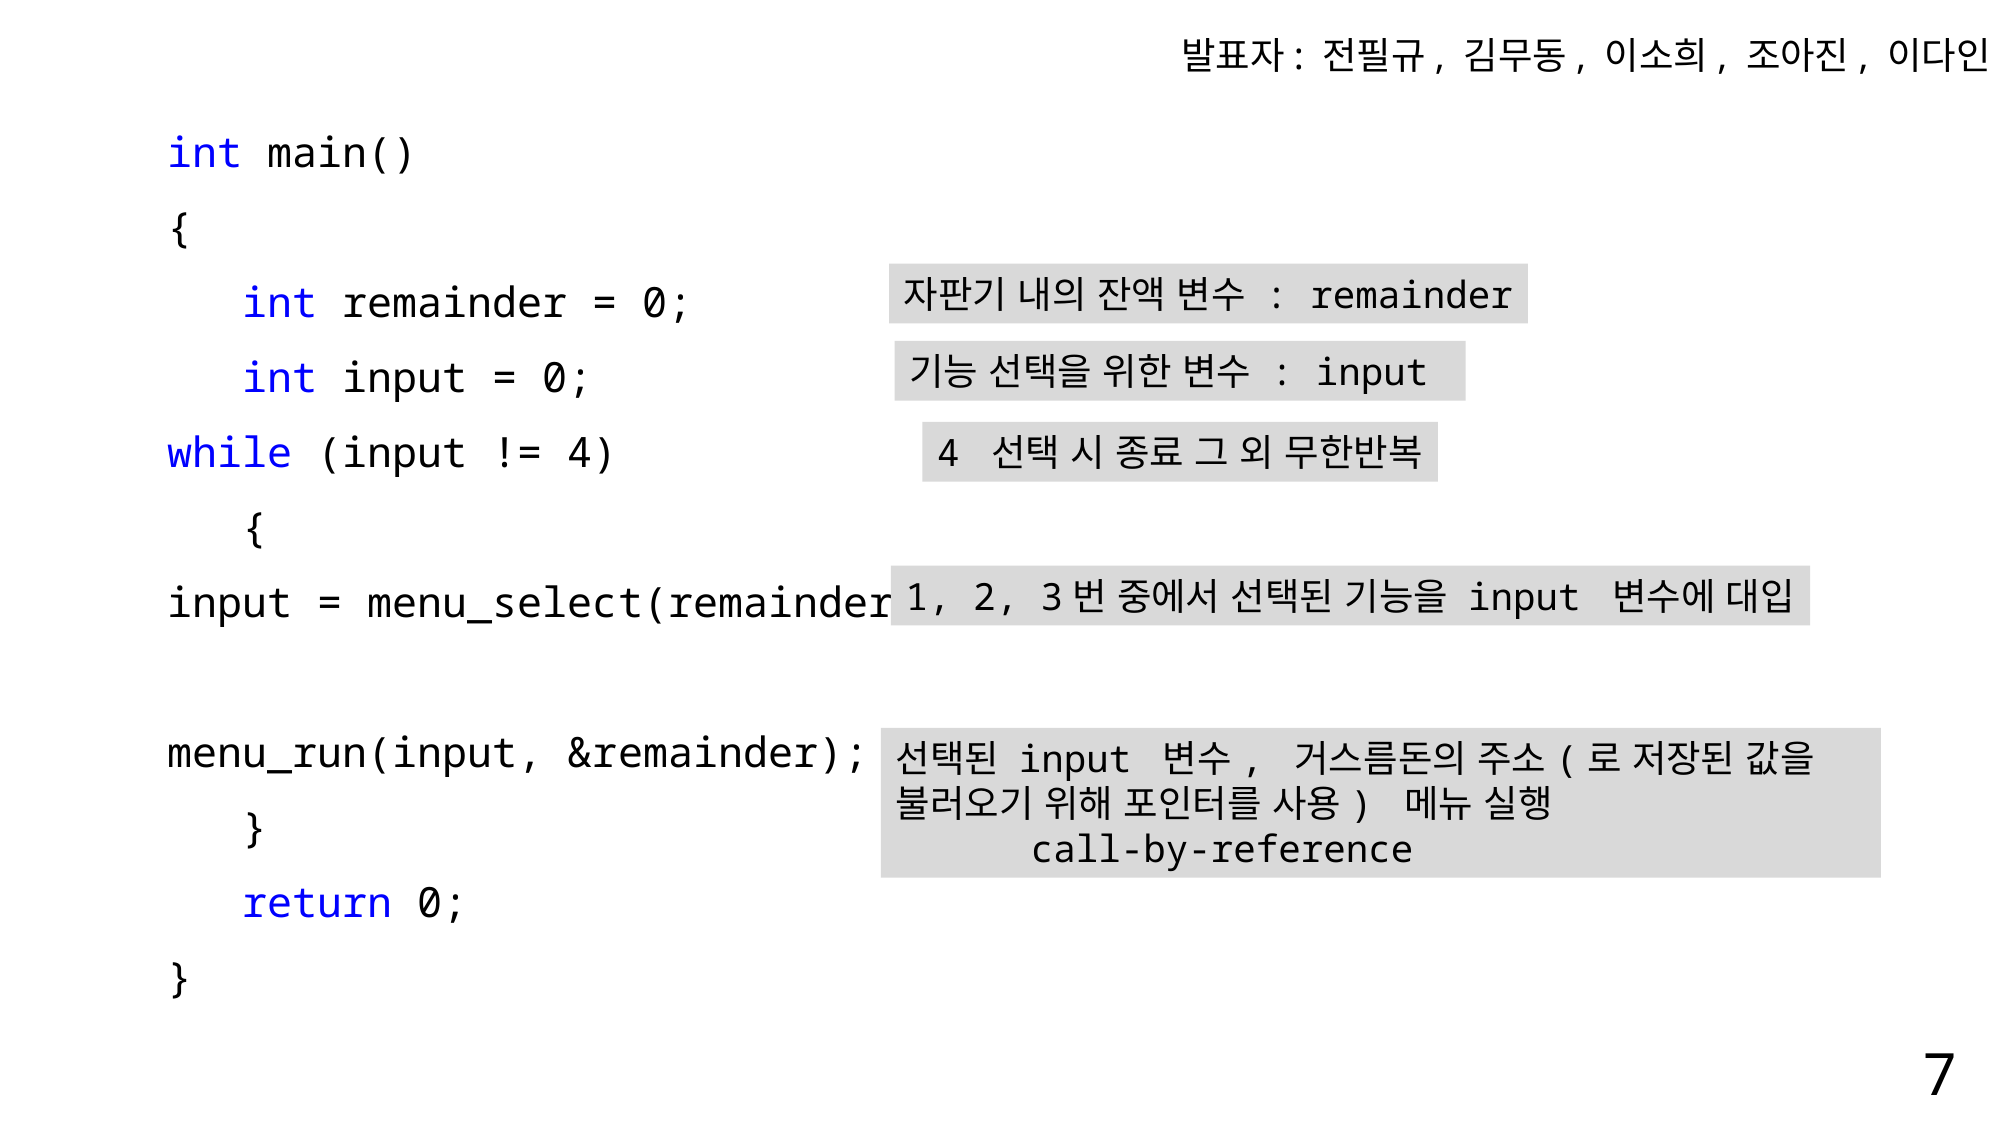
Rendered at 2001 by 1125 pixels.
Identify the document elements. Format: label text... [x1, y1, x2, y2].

text_box 7 [1908, 1029, 1972, 1114]
text_box 기능 선택을 위한 변수 : input [894, 340, 1466, 401]
text_box 4 선택 시 종료 그 외 무한반복 [922, 421, 1438, 482]
text_box 선택된 input 변수, 거스름돈의 주소(로 저장된 값을 불러오기 위해 포인터를 사용) 메뉴 실행 call-by-reference [880, 727, 1881, 878]
text_box int main() { int remainder = 0; int input = 0; while (input != 4) { input = menu_select(remainder); menu_run(input, &remainder); } return 0; } [152, 93, 1721, 1009]
text_box 발표자: 전필규, 김무동, 이소희, 조아진, 이다인 [1166, 24, 2000, 85]
text_box 1, 2, 3번 중에서 선택된 기능을 input 변수에 대입 [890, 565, 1811, 626]
text_box 자판기 내의 잔액 변수 : remainder [889, 263, 1528, 324]
